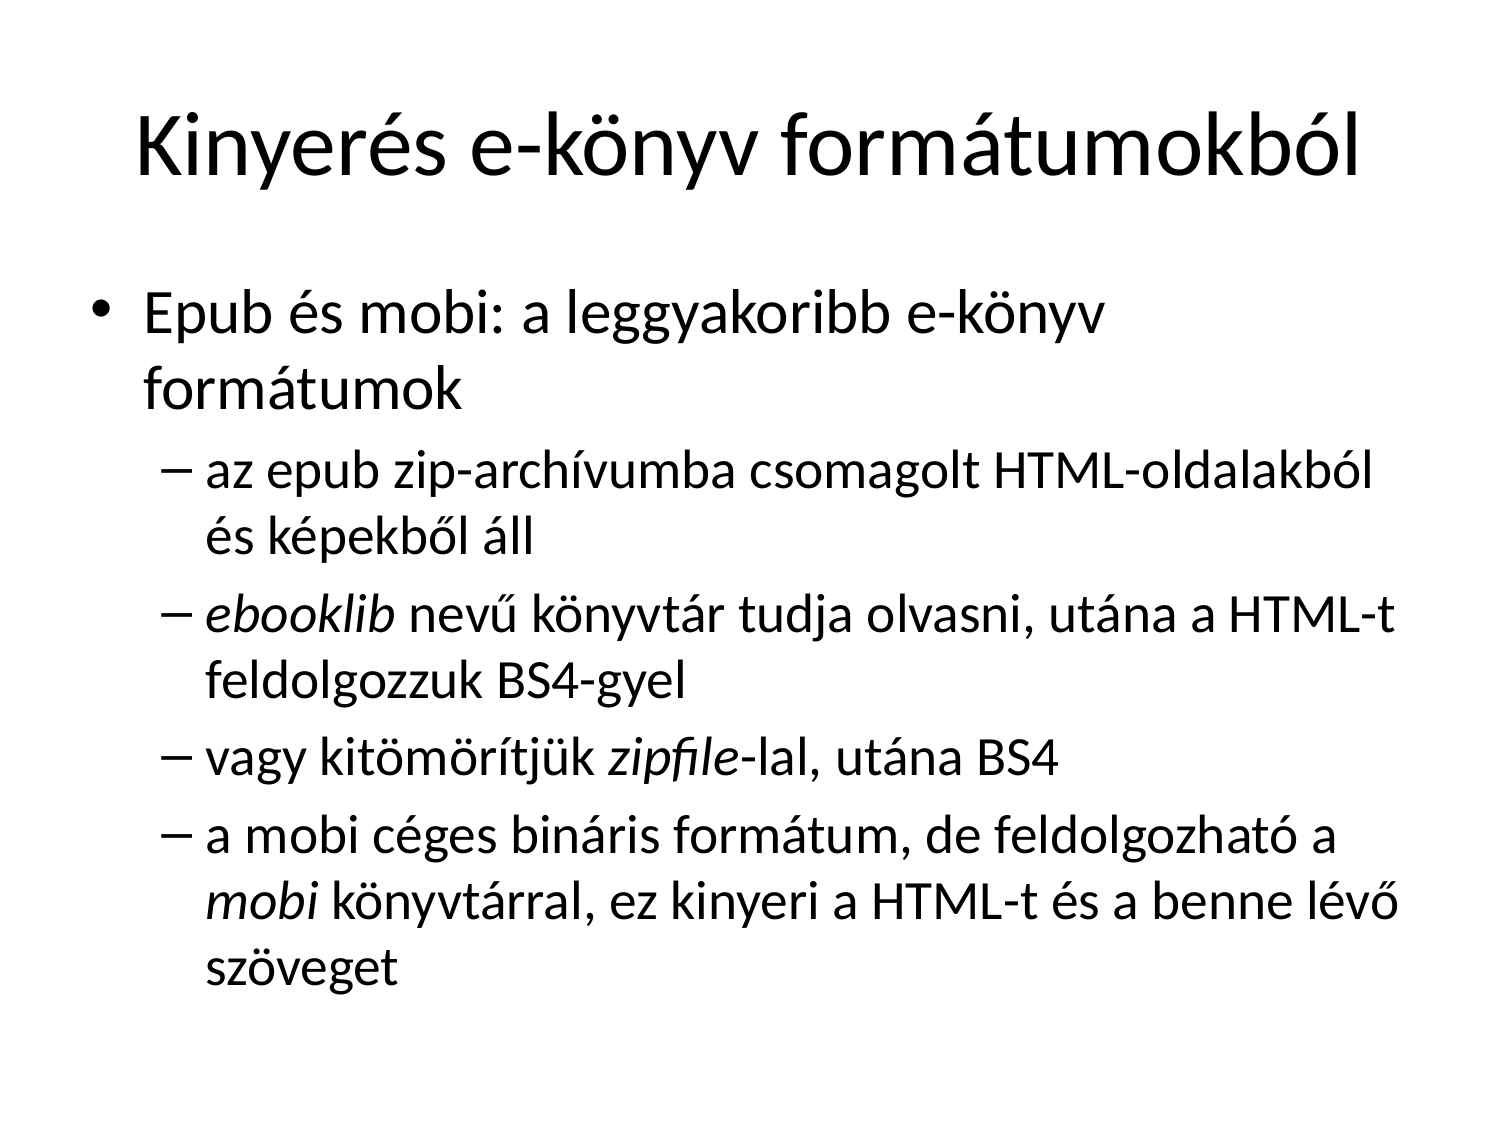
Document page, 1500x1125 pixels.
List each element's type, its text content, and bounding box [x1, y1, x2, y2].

title Kinyerés e-könyv formátumokból [75, 45, 1425, 233]
list Epub és mobi: a leggyakoribb e-könyv formátumok az epub zip-archívumba csomagolt HTML-oldalakból és képekből áll ebooklib nevű könyvtár tudja olvasni, utána a HTML-t feldolgozzuk BS4-gyel vagy kitömörítjük zipfile-lal, utána BS4 a mobi céges bináris formátum, de feldolgozható a mobi könyvtárral, ez kinyeri a HTML-t és a benne lévő szöveget [75, 262, 1425, 1005]
